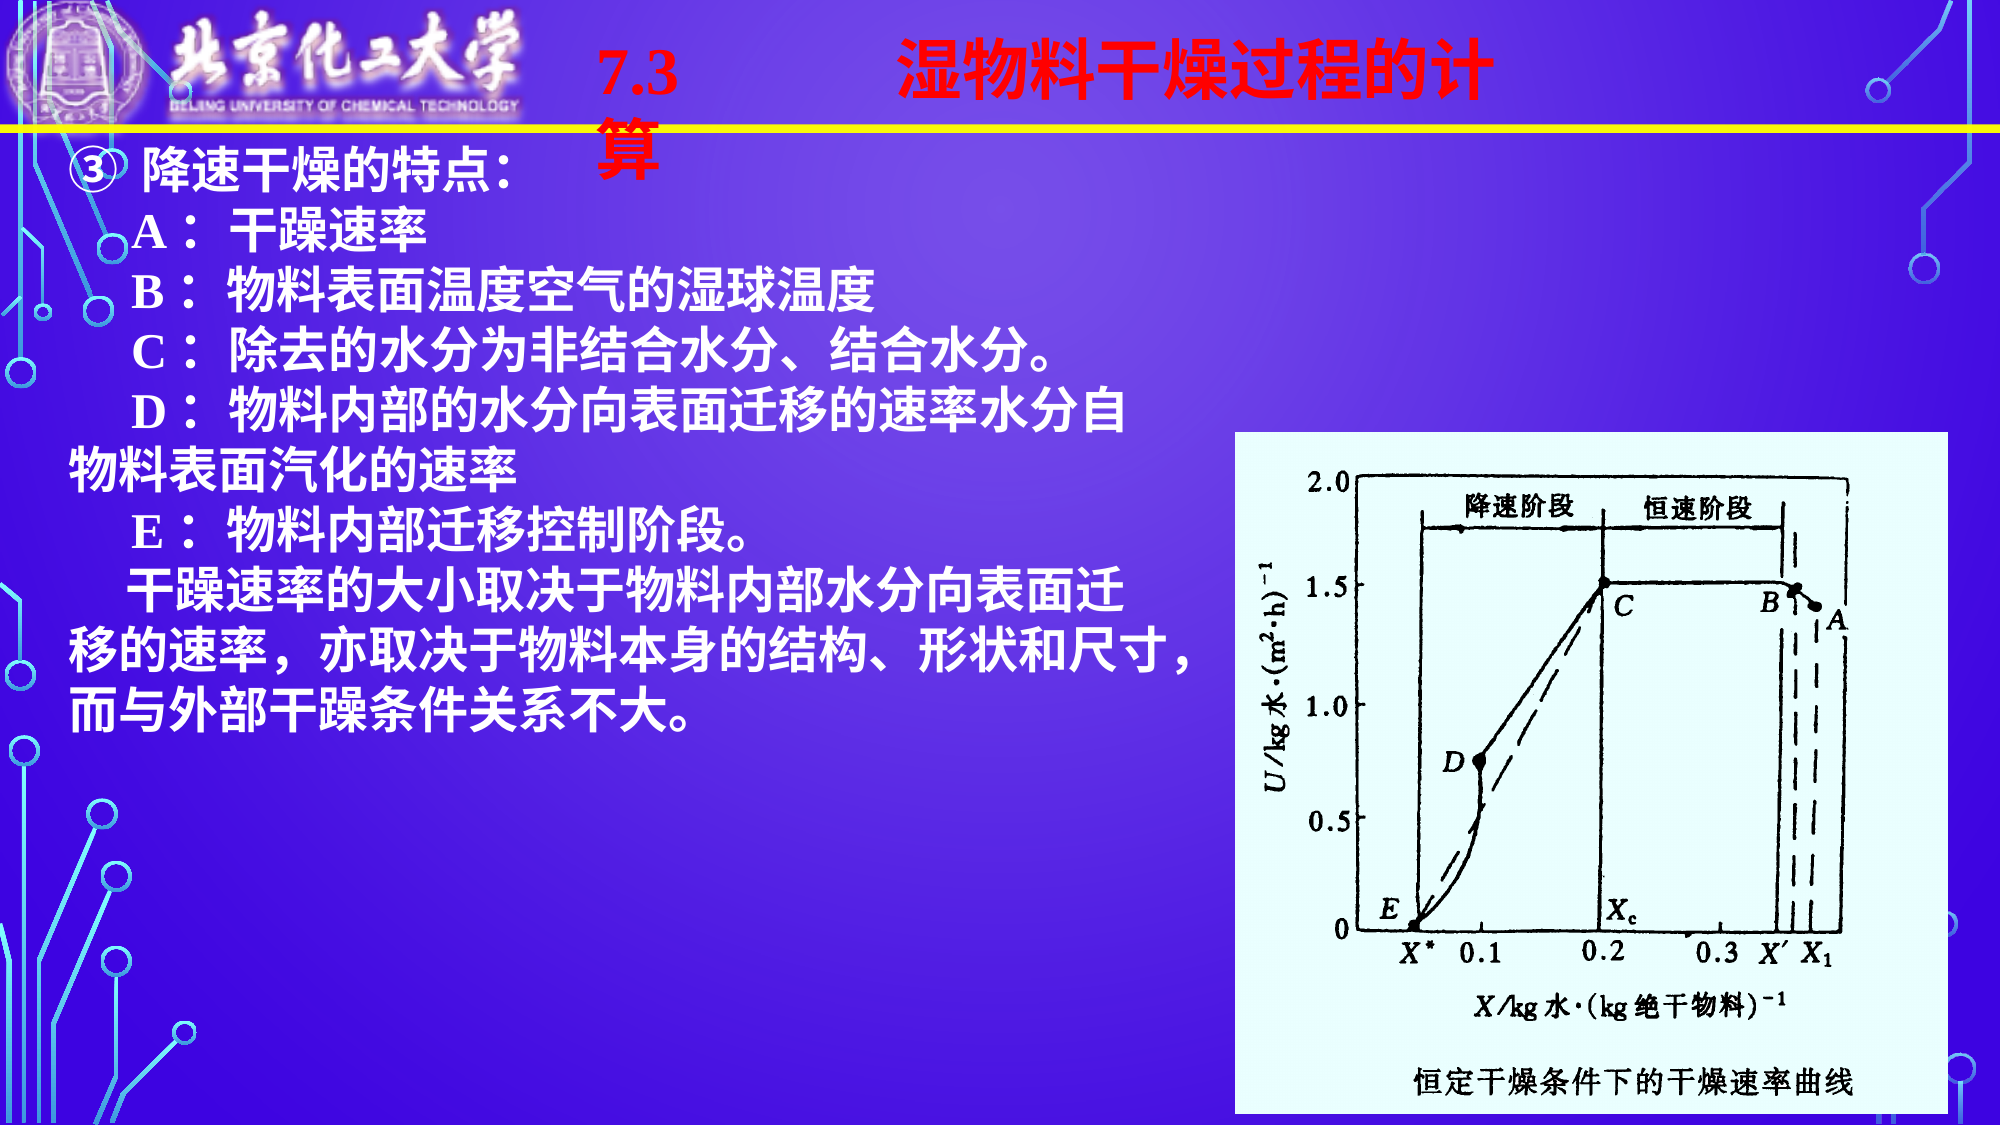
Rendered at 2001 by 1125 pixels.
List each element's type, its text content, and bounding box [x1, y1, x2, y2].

text_box 7.3 湿物料干燥过程的计算 [581, 20, 1578, 196]
picture [1235, 432, 1949, 1114]
picture [5, 0, 531, 124]
